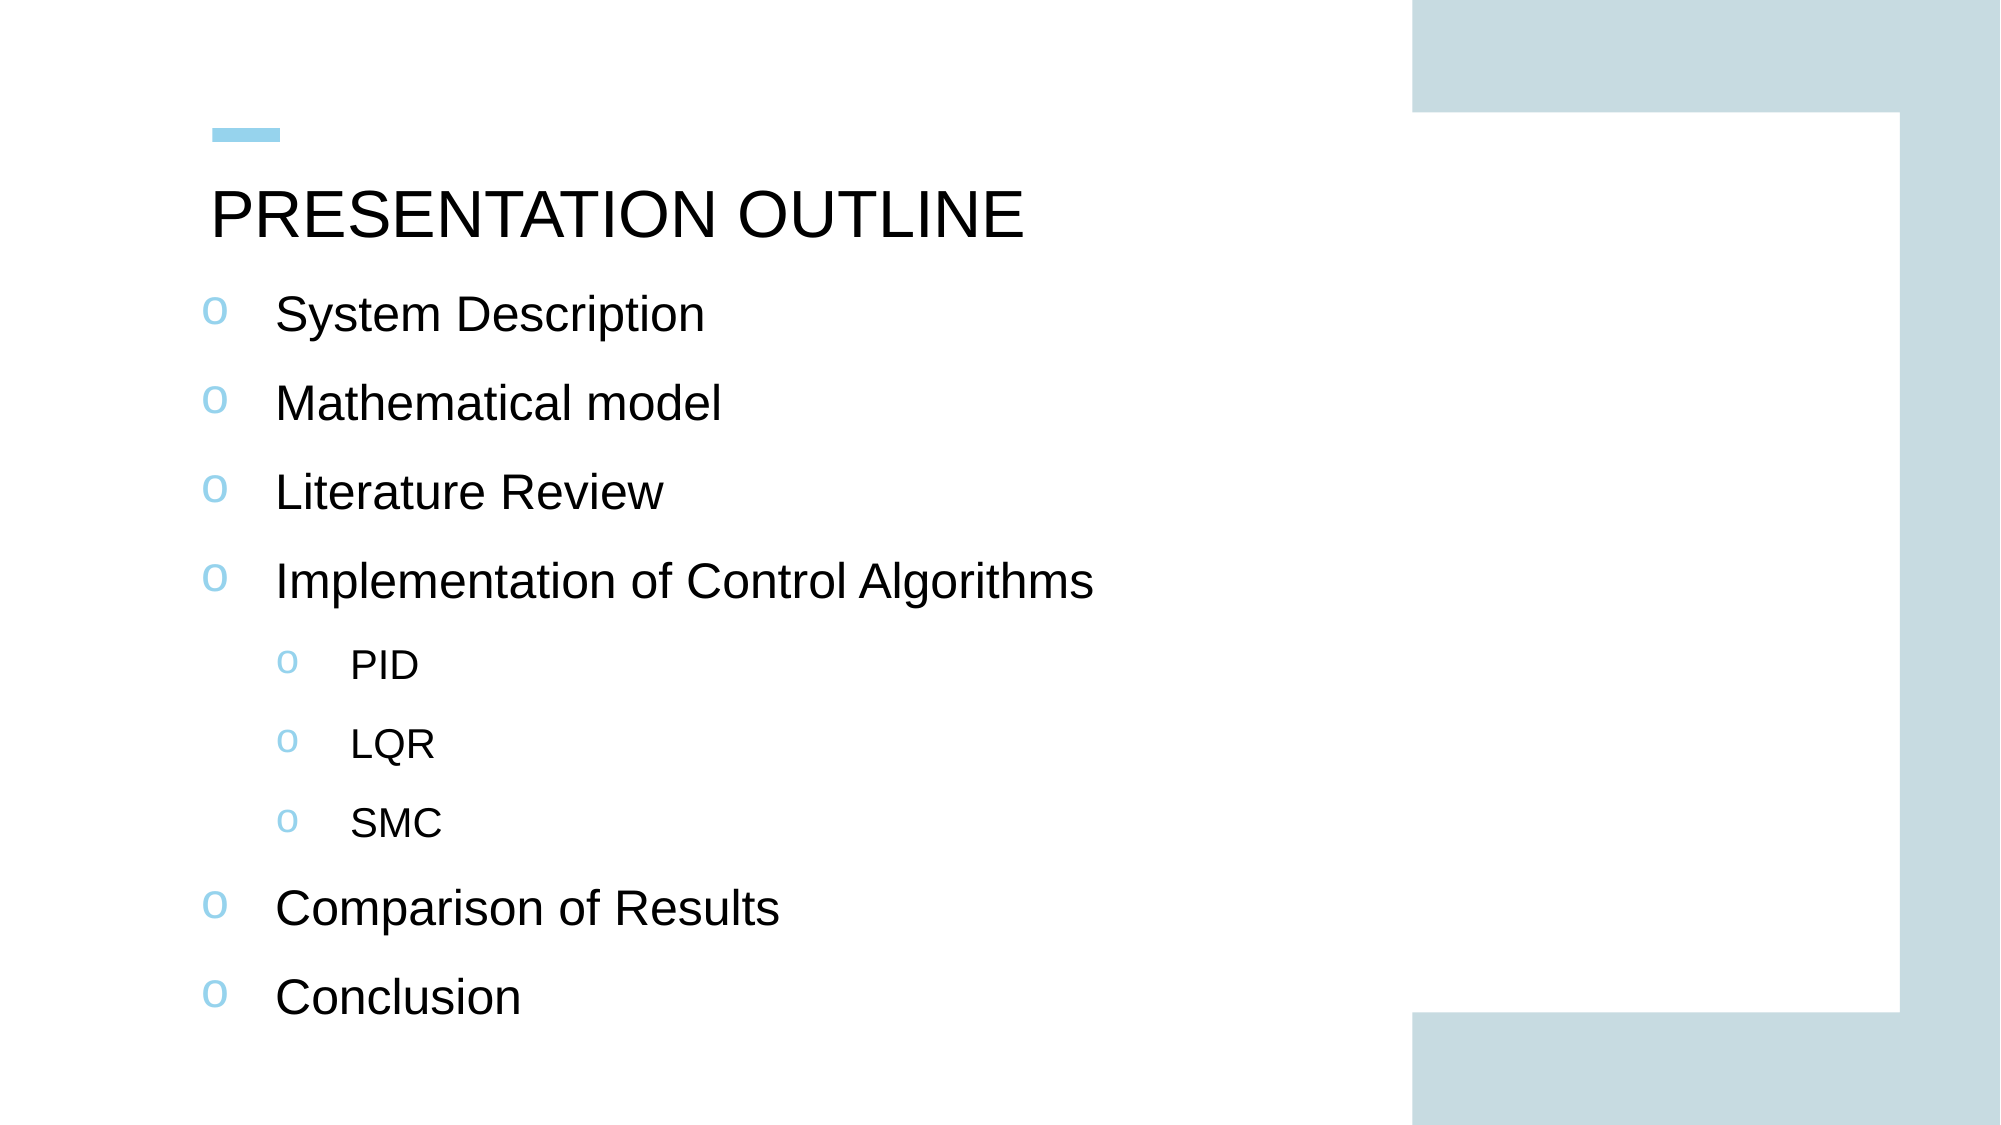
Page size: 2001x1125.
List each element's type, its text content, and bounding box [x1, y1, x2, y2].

title PRESENTATION OUTLINE [210, 179, 1845, 555]
list System Description Mathematical model Literature Review Implementation of Control Algorithms PID LQR SMC Comparison of Results Conclusion [200, 280, 1738, 1039]
